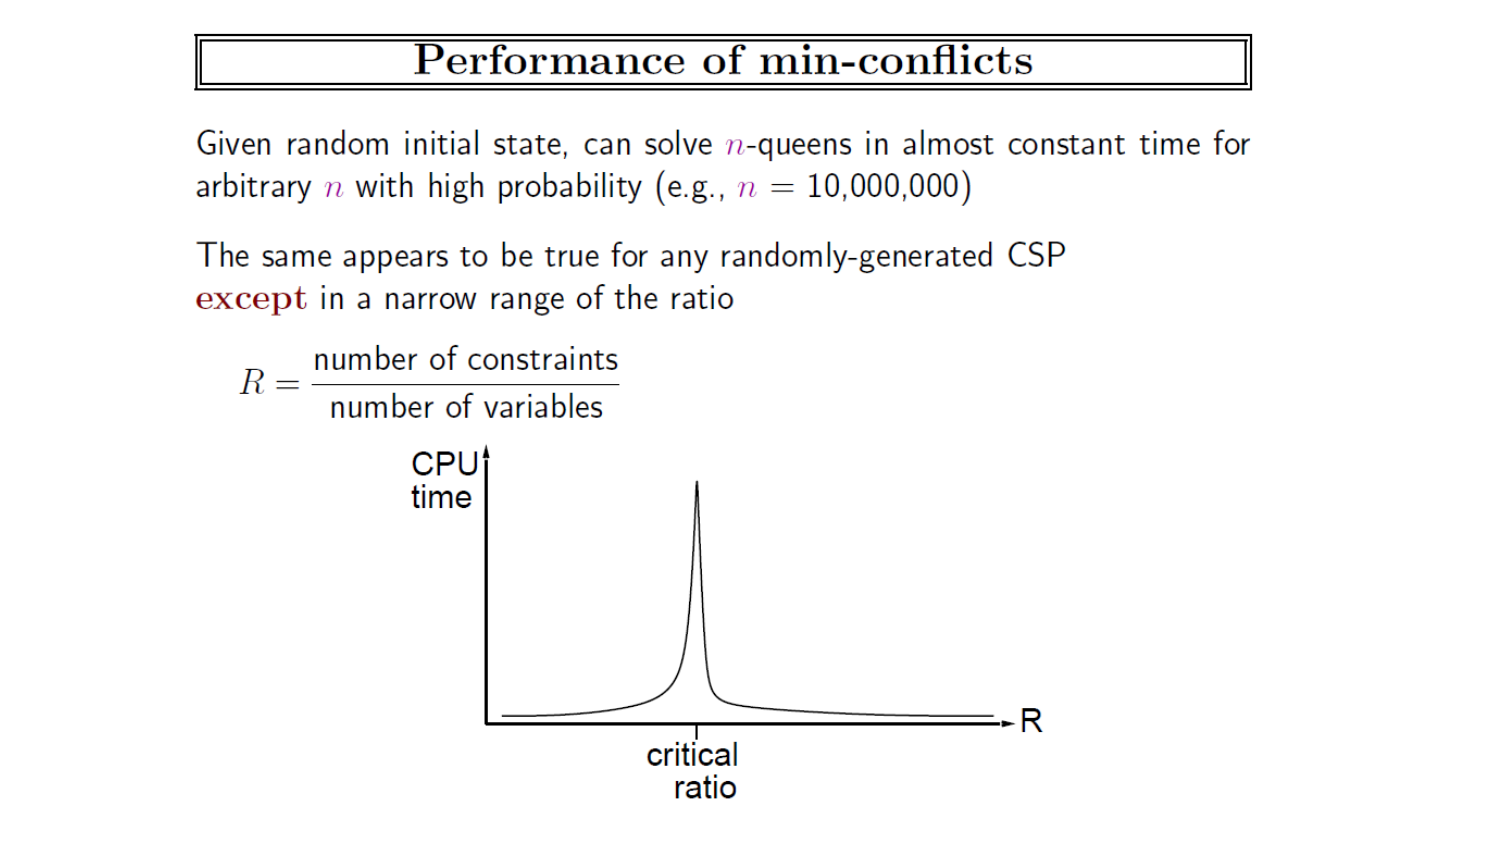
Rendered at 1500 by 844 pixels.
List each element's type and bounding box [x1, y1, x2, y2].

picture [177, 21, 1275, 818]
